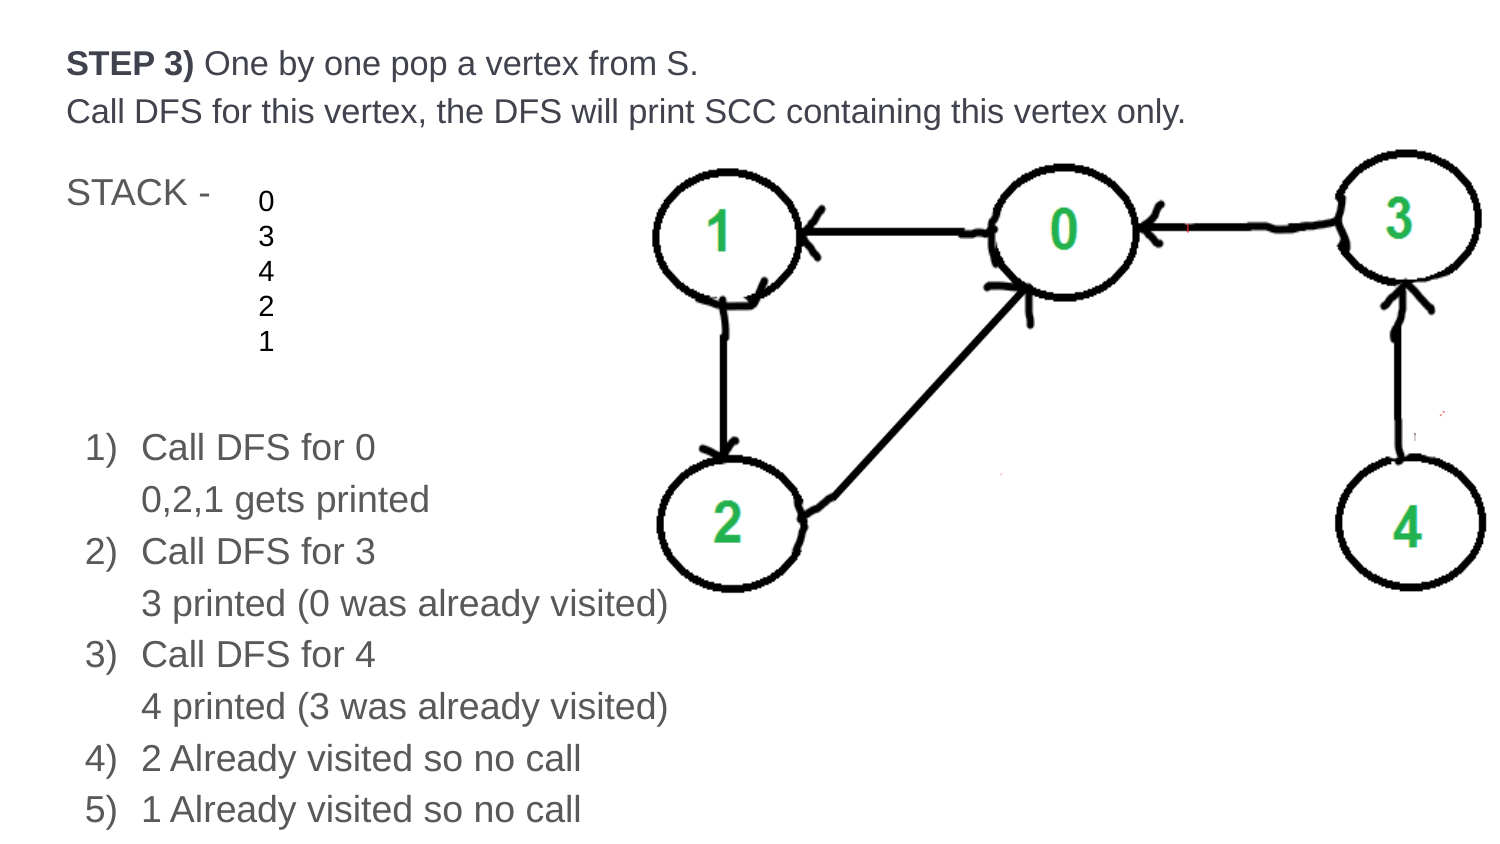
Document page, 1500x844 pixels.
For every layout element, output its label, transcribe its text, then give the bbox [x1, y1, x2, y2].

text_box 0 3 4 2 1 [243, 167, 314, 357]
title STEP 3) One by one pop a vertex from S. Call DFS for this vertex, the DFS will print SCC containing this vertex only. [51, 20, 1449, 115]
picture [549, 106, 1500, 626]
list STACK - Call DFS for 0 0,2,1 gets printed Call DFS for 3 3 printed (0 was already visited) Call DFS for 4 4 printed (3 was already visited) 2 Already visited so no call 1 Already visited so no call [51, 146, 1366, 805]
